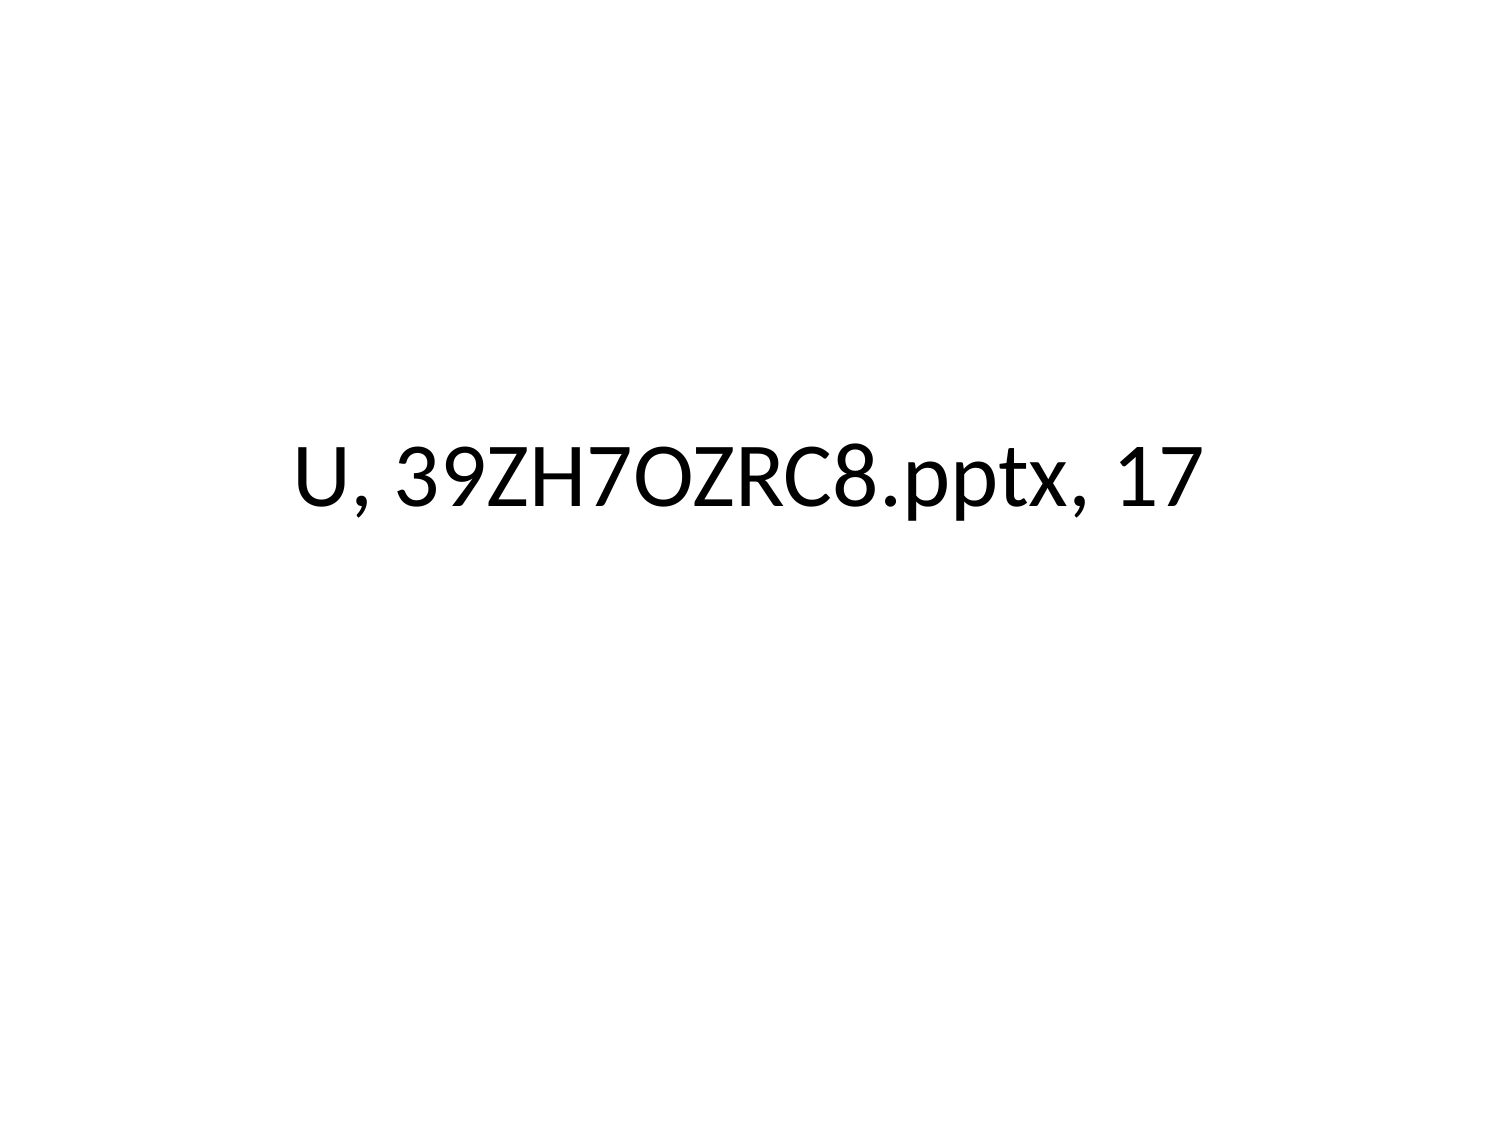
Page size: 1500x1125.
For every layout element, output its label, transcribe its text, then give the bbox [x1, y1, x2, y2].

title U, 39ZH7OZRC8.pptx, 17 [112, 349, 1388, 591]
